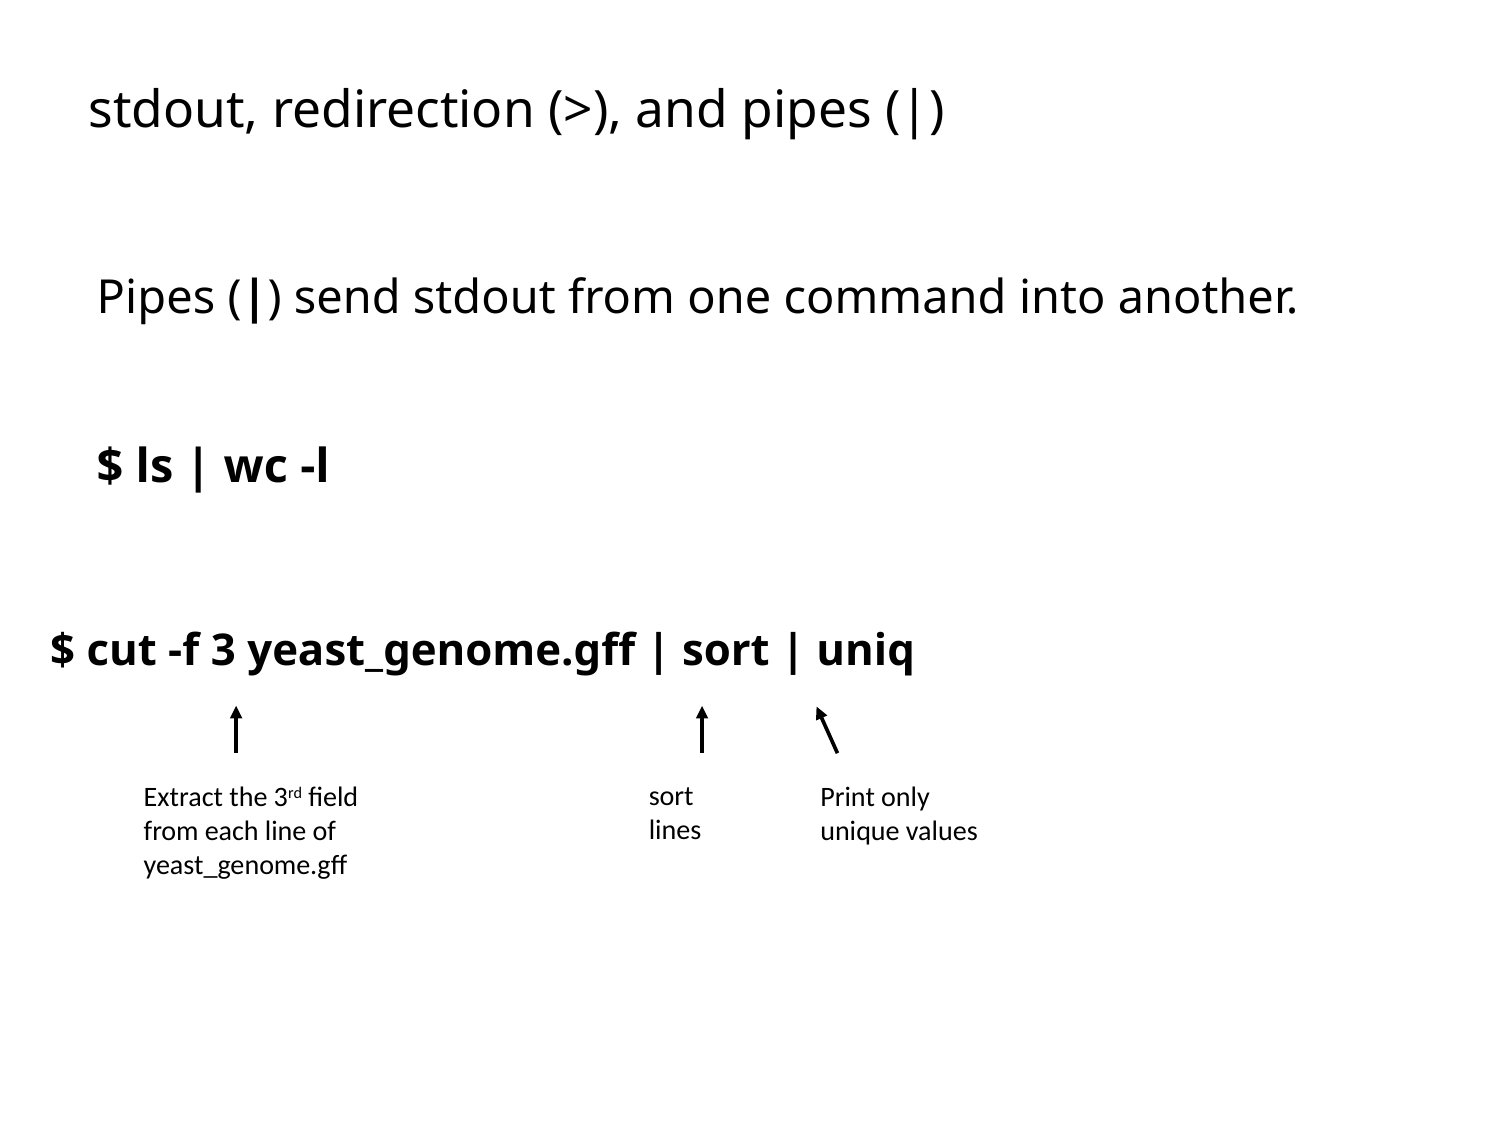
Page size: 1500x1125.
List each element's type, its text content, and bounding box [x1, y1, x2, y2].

text_box Extract the 3rd field from each line of yeast_genome.gff [128, 771, 410, 888]
text_box stdout, redirection (>), and pipes (|) [73, 68, 961, 146]
text_box Pipes (|) send stdout from one command into another. $ ls | wc -l [81, 259, 1442, 499]
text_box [816, 706, 838, 754]
text_box sort lines [633, 770, 762, 853]
text_box $ cut -f 3 yeast_genome.gff | sort | uniq [35, 614, 931, 682]
text_box Print only unique values [805, 771, 1013, 854]
